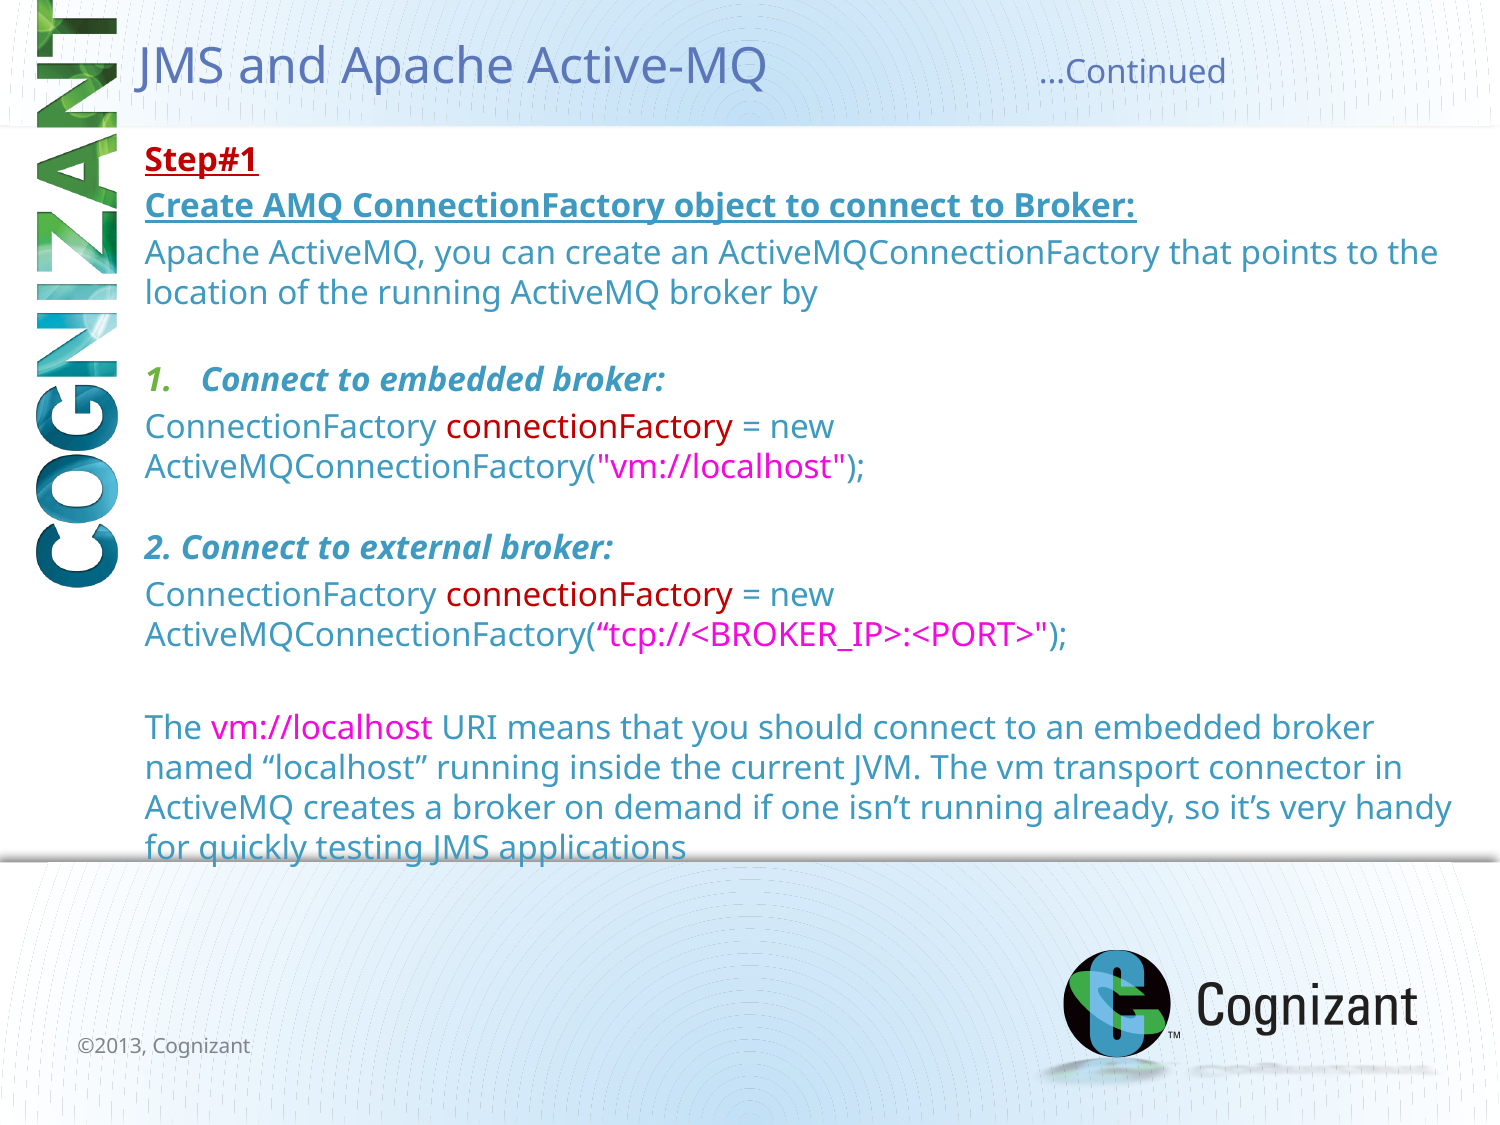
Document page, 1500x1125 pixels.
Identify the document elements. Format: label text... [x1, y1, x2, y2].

subtitle Step#1 Create AMQ ConnectionFactory object to connect to Broker: Apache ActiveMQ, you can create an ActiveMQConnectionFactory that points to the location of the running ActiveMQ broker by Connect to embedded broker: ConnectionFactory connectionFactory = new ActiveMQConnectionFactory("vm://localhost"); 2. Connect to external broker: ConnectionFactory connectionFactory = new ActiveMQConnectionFactory(“tcp://<BROKER_IP>:<PORT>"); The vm://localhost URI means that you should connect to an embedded broker named “localhost” running inside the current JVM. The vm transport connector in ActiveMQ creates a broker on demand if one isn’t running already, so it’s very handy for quickly testing JMS applications [129, 130, 1483, 965]
title JMS and Apache Active-MQ …Continued [123, 0, 1483, 101]
picture [30, 0, 125, 593]
picture [987, 965, 1473, 1116]
